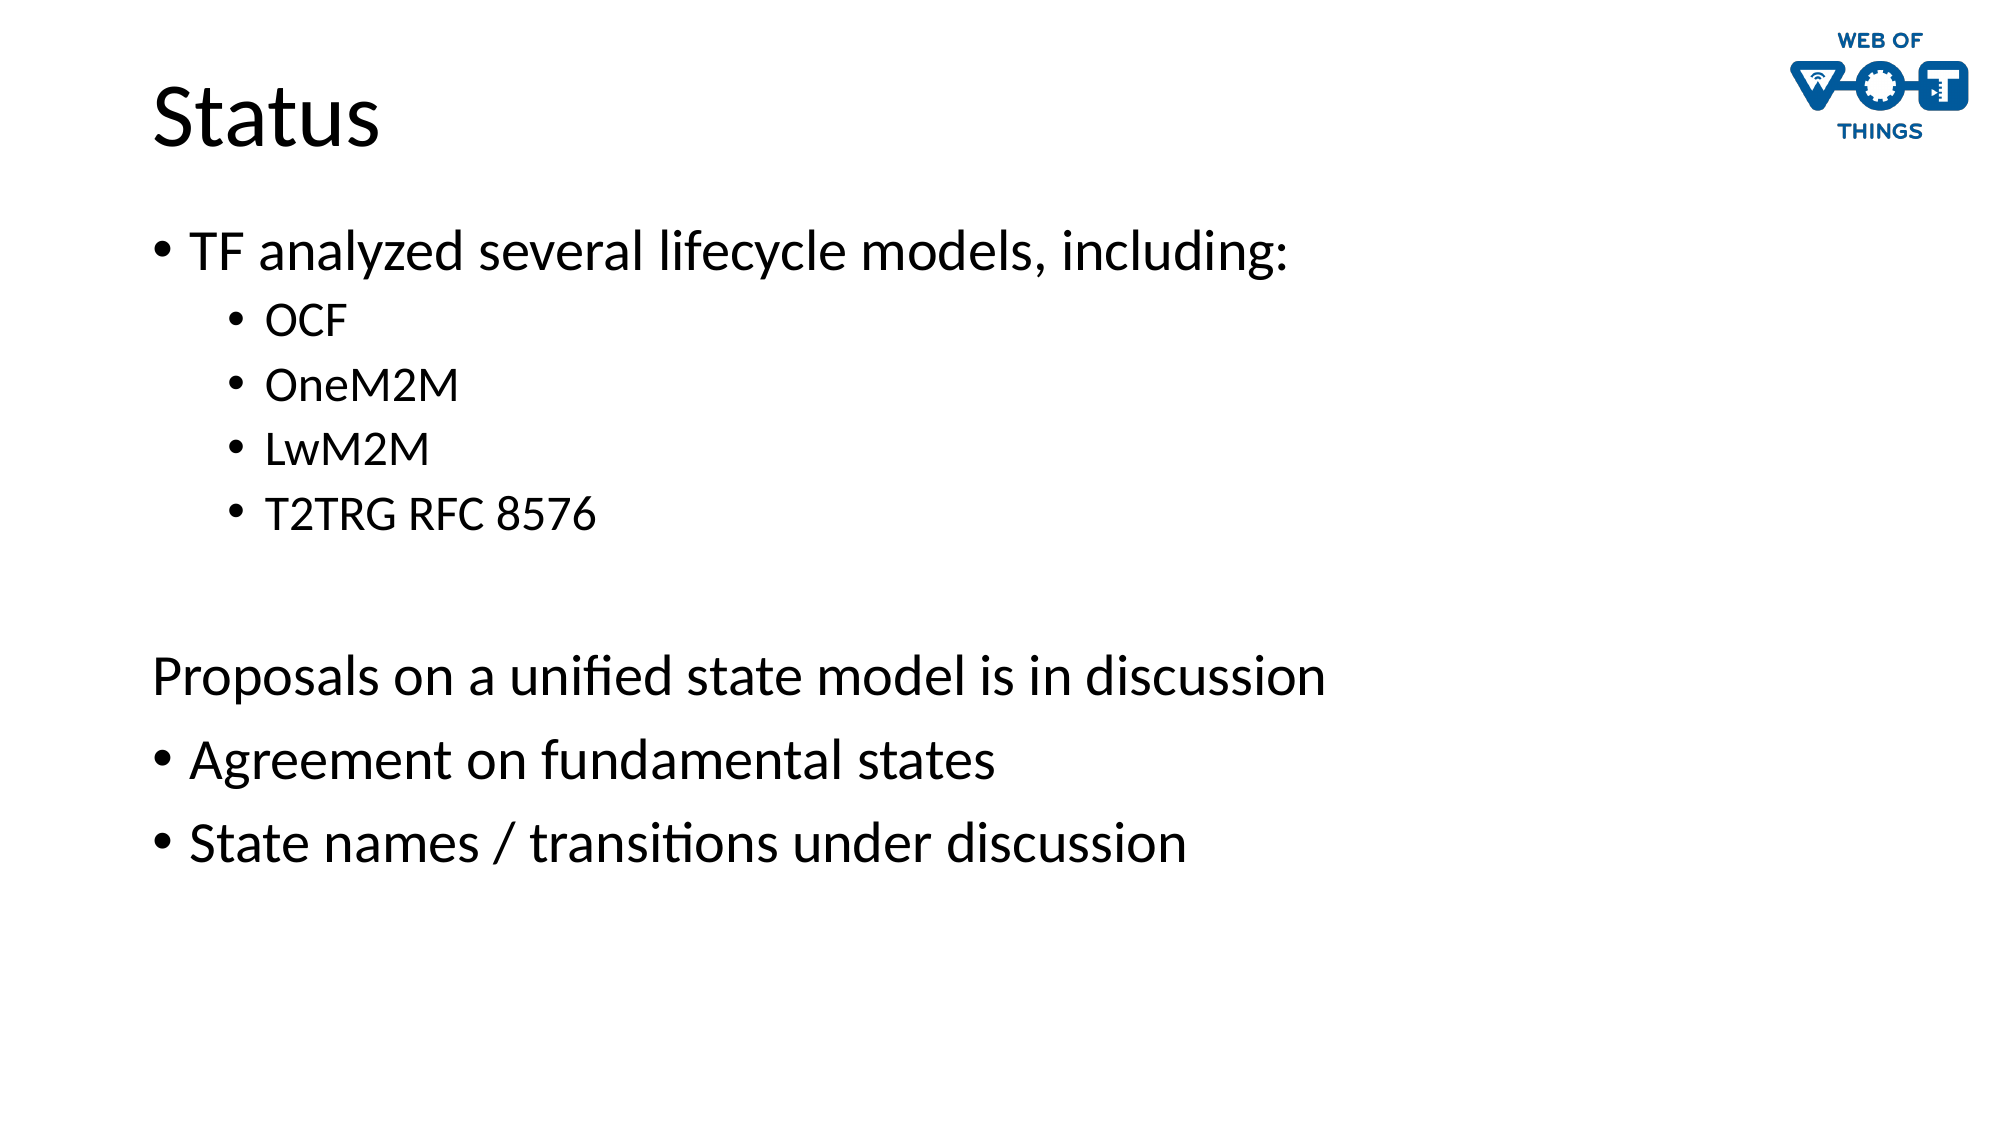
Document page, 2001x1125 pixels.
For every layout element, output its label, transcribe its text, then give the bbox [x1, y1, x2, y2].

title Status [137, 59, 1863, 212]
picture [1773, 22, 1985, 149]
list TF analyzed several lifecycle models, including: OCF OneM2M LwM2M T2TRG RFC 8576 Proposals on a unified state model is in discussion Agreement on fundamental states State names / transitions under discussion [137, 212, 1863, 1014]
